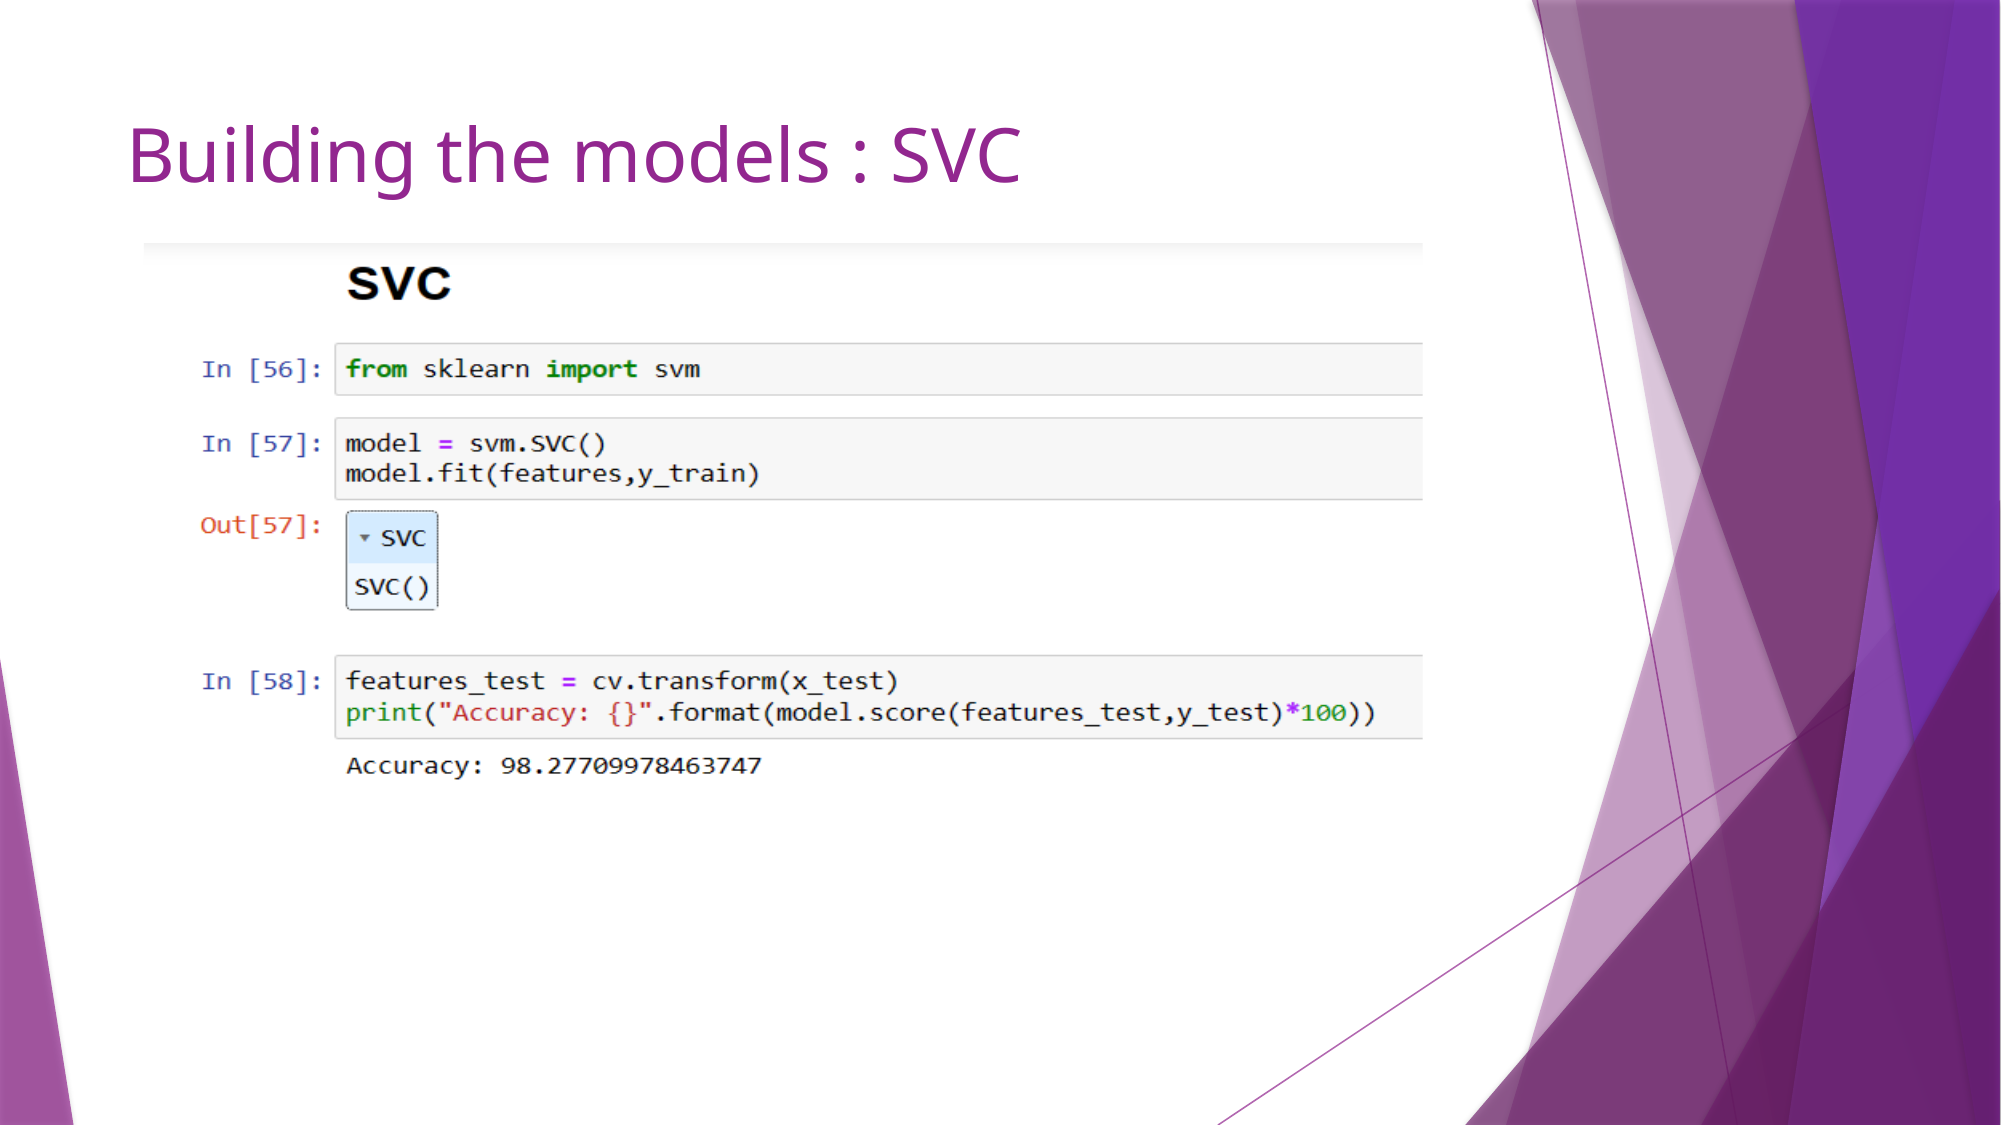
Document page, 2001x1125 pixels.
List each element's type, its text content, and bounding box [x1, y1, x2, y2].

title Building the models : SVC [111, 99, 1630, 244]
picture [143, 242, 1424, 819]
